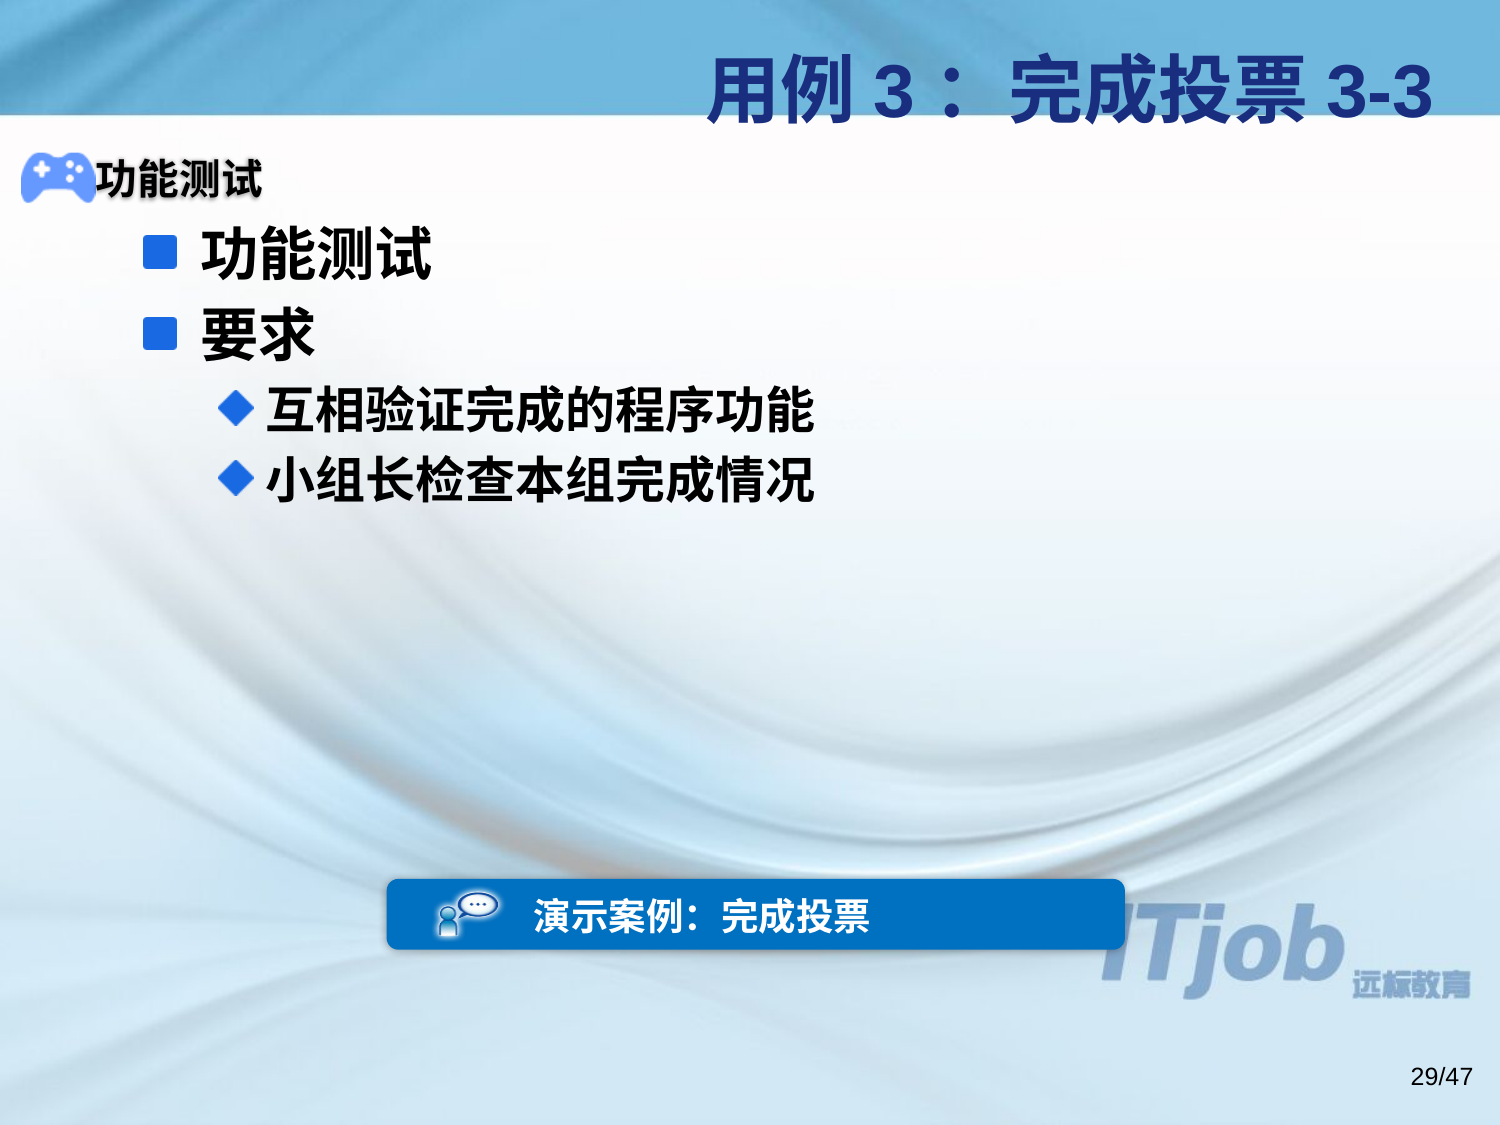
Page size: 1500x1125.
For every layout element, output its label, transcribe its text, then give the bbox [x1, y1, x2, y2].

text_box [20, 140, 280, 216]
picture [0, 0, 1500, 1125]
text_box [386, 878, 1126, 950]
title 用例3：完成投票3-3 [120, 34, 1471, 183]
list 功能测试 要求 互相验证完成的程序功能 小组长检查本组完成情况 [128, 209, 1383, 1032]
slide_number 29/47 [1138, 1053, 1489, 1114]
